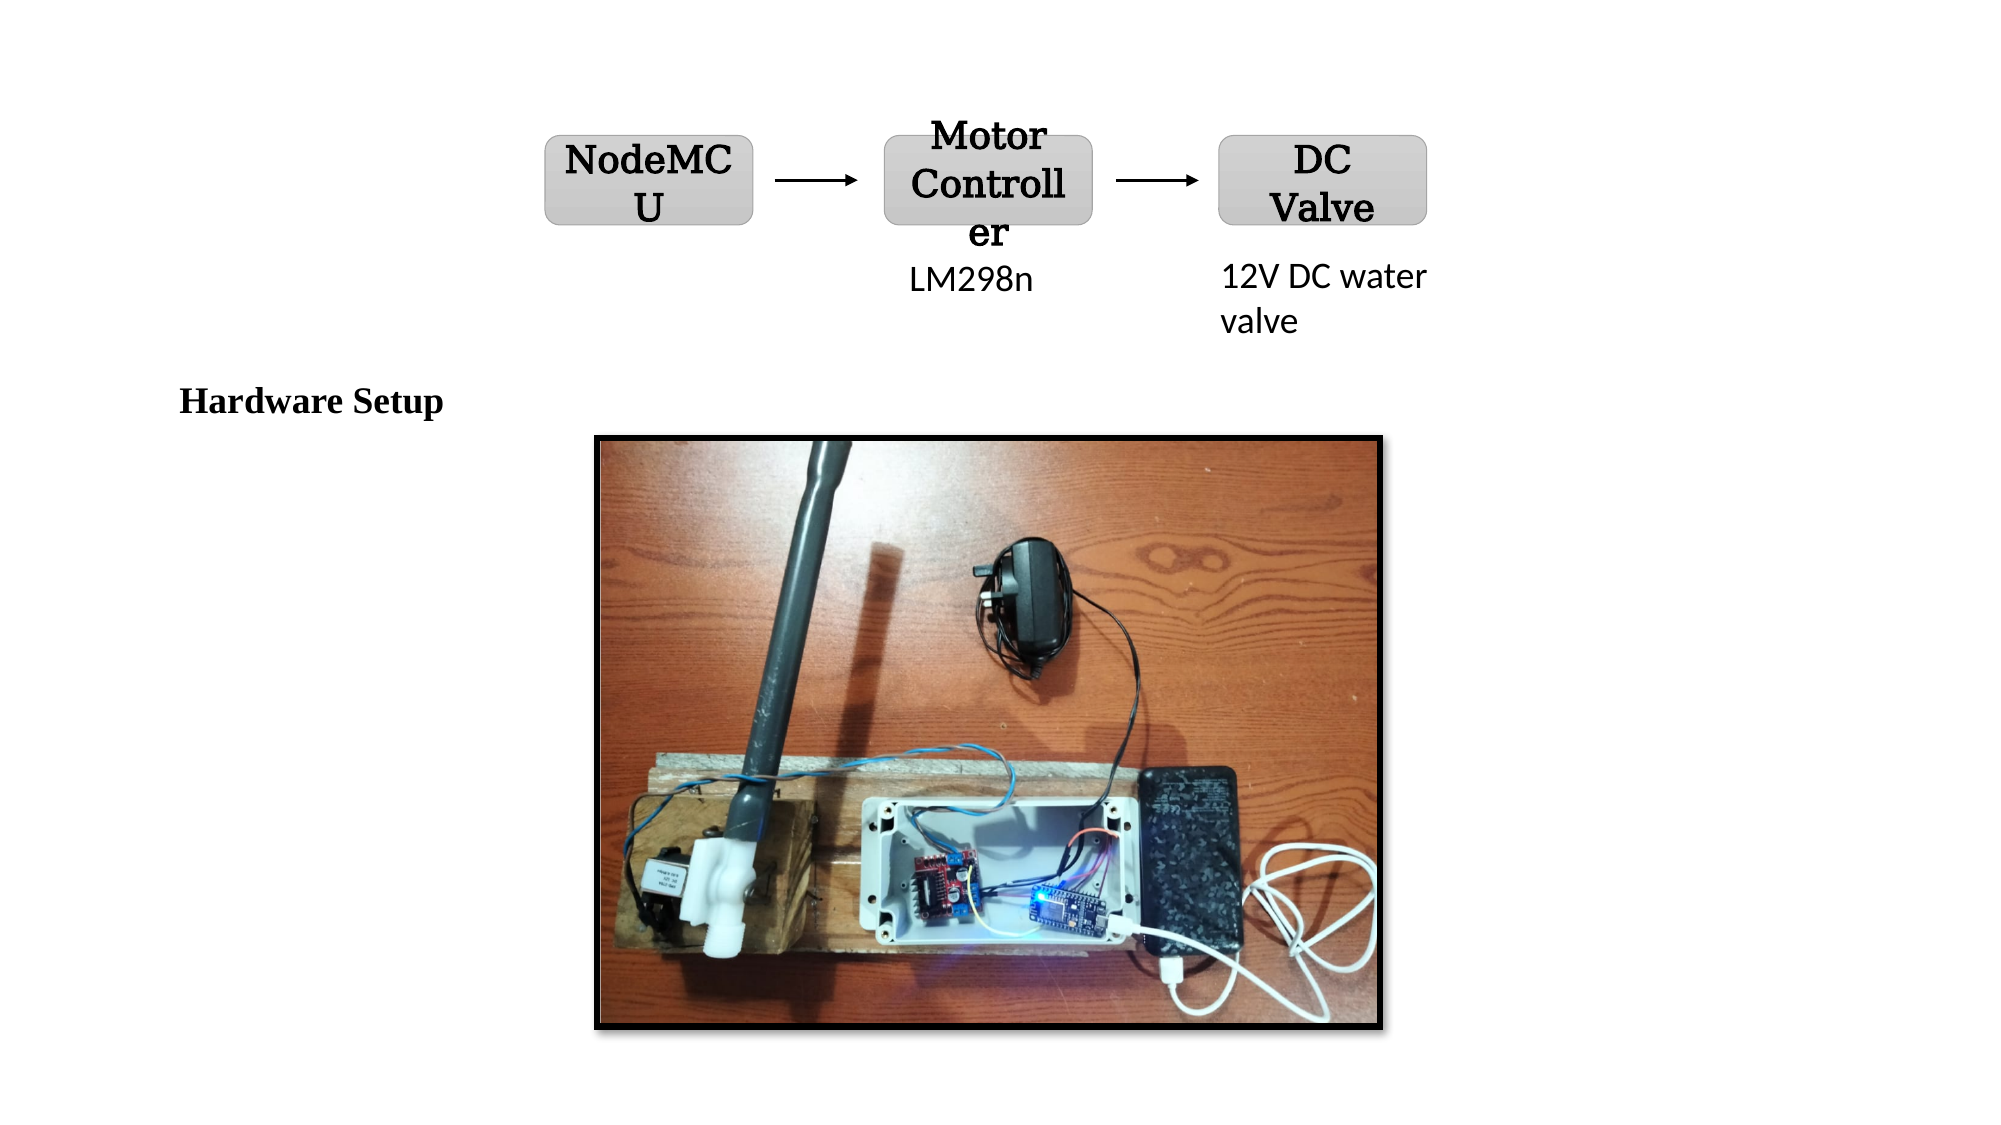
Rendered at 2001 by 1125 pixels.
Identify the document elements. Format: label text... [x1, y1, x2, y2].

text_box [544, 135, 1455, 350]
picture [602, 343, 1376, 1121]
text_box Hardware Setup [164, 368, 478, 429]
